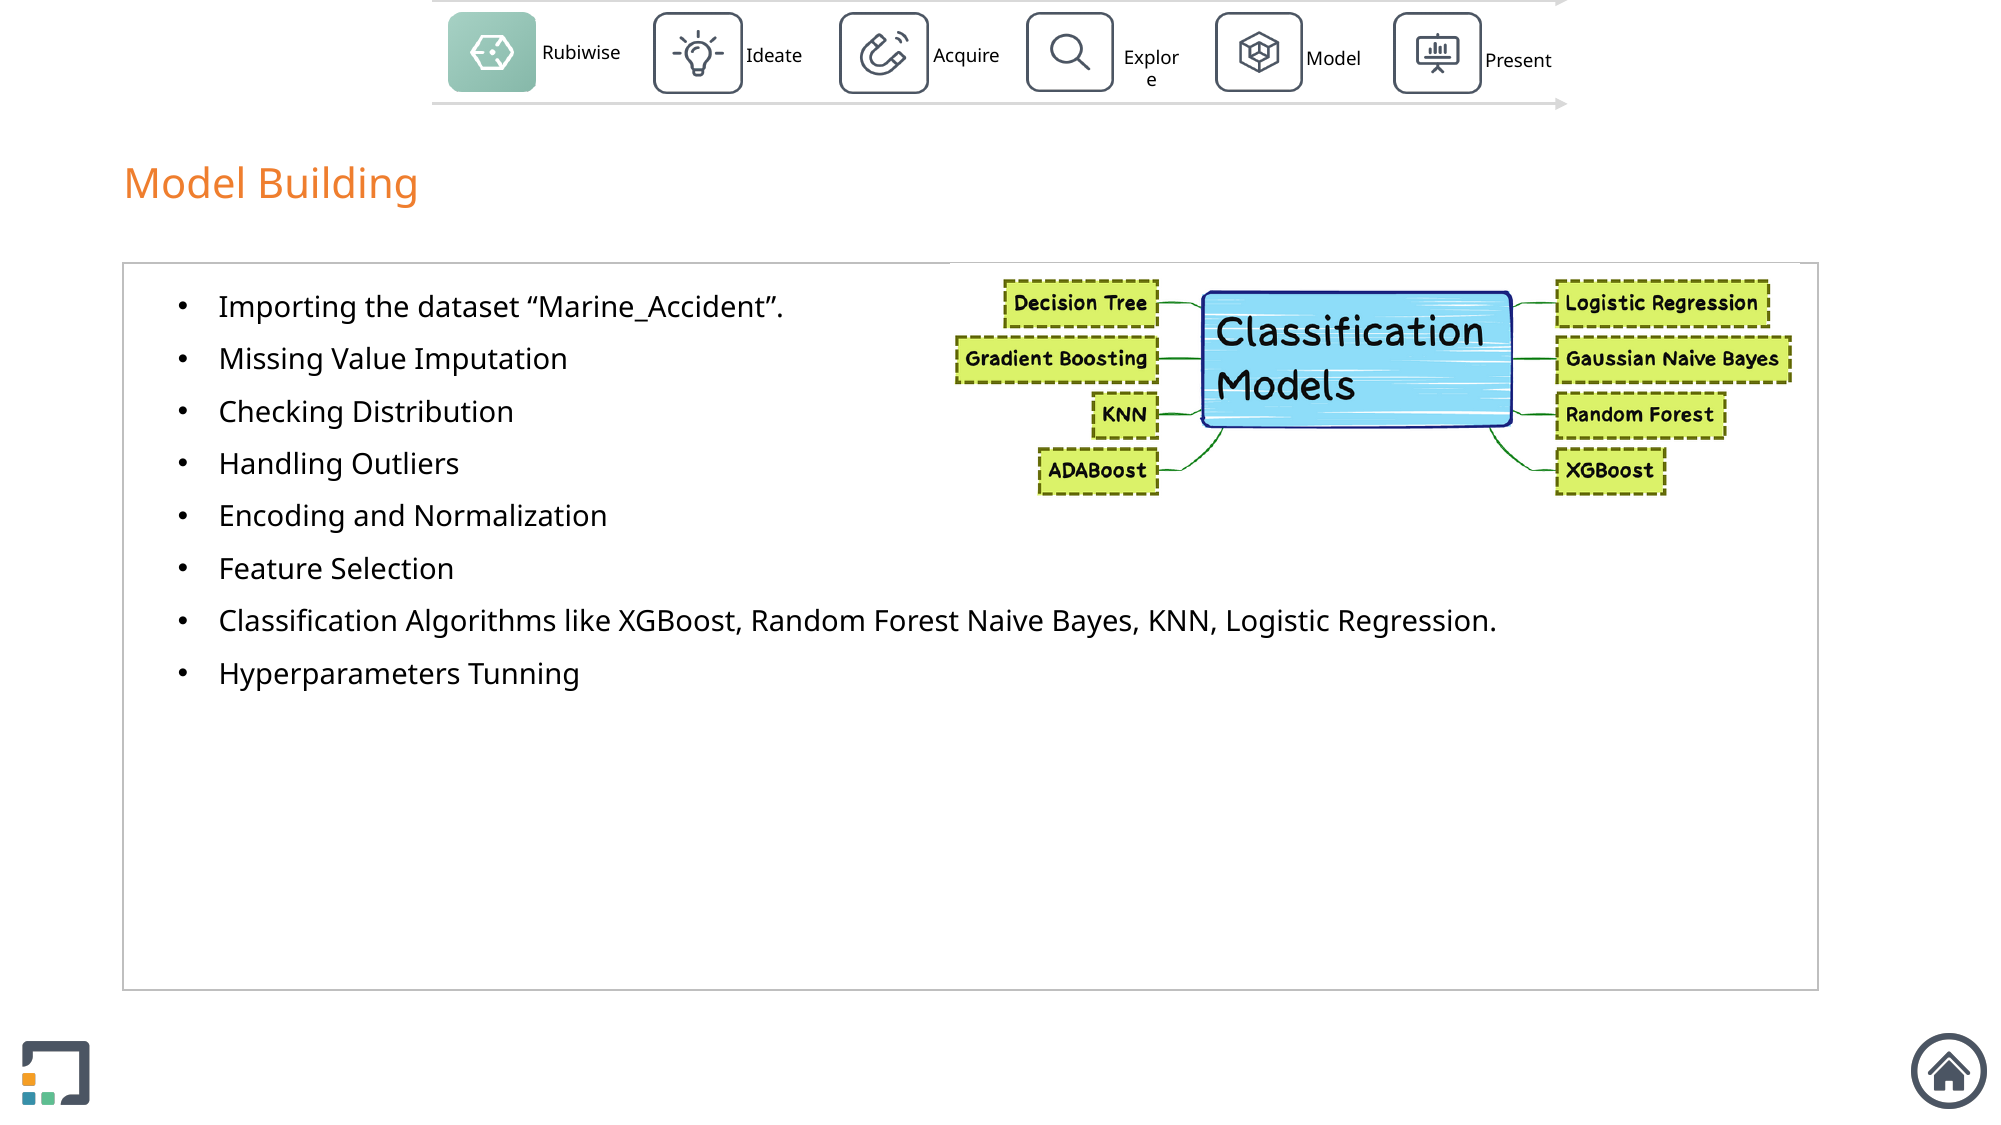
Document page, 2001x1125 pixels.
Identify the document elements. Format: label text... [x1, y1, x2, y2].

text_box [432, 0, 1568, 104]
picture [1911, 1033, 1987, 1109]
picture [950, 263, 1800, 502]
text_box Importing the dataset​ “Marine_Accident”. Missing Value Imputation Checking Distribution Handling Outliers Encoding and Normalization Feature Selection Classification Algorithms like XGBoost, Random Forest Naive Bayes, KNN, Logistic Regression. Hyperparameters Tunning [122, 262, 1819, 991]
title Model Building [108, 135, 1819, 235]
picture [13, 1033, 99, 1109]
